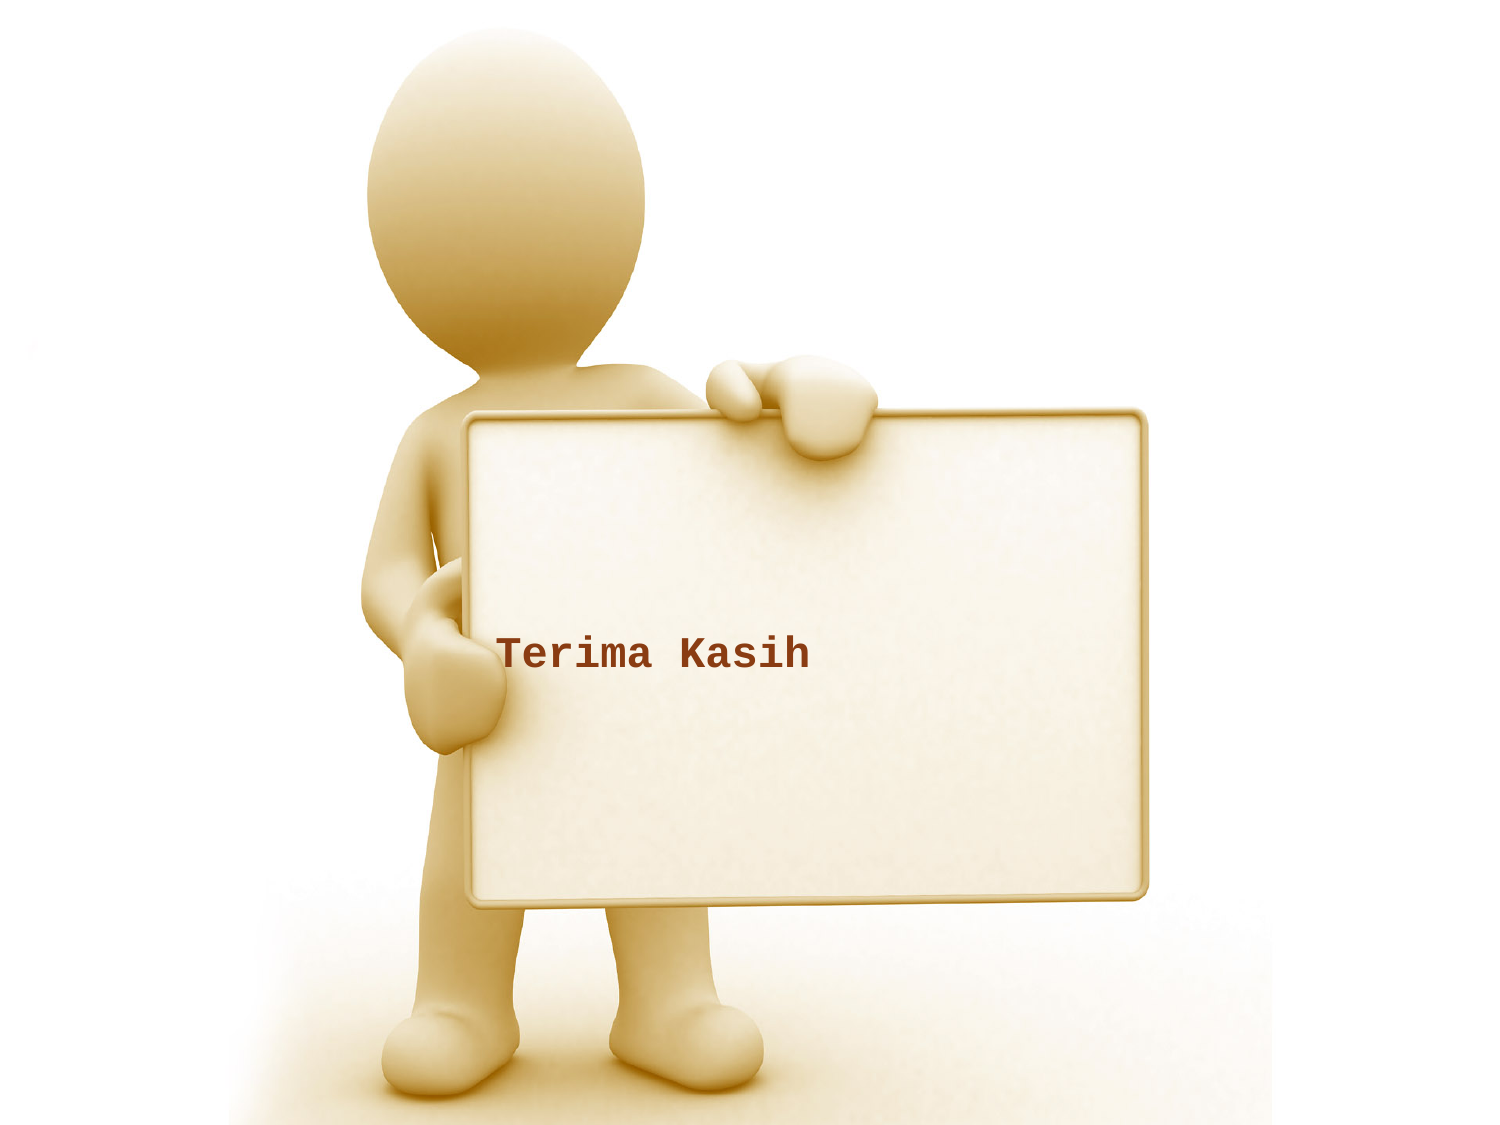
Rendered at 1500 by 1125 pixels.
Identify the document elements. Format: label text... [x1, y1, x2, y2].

picture [0, 0, 1500, 1125]
title Terima Kasih [480, 562, 1266, 774]
